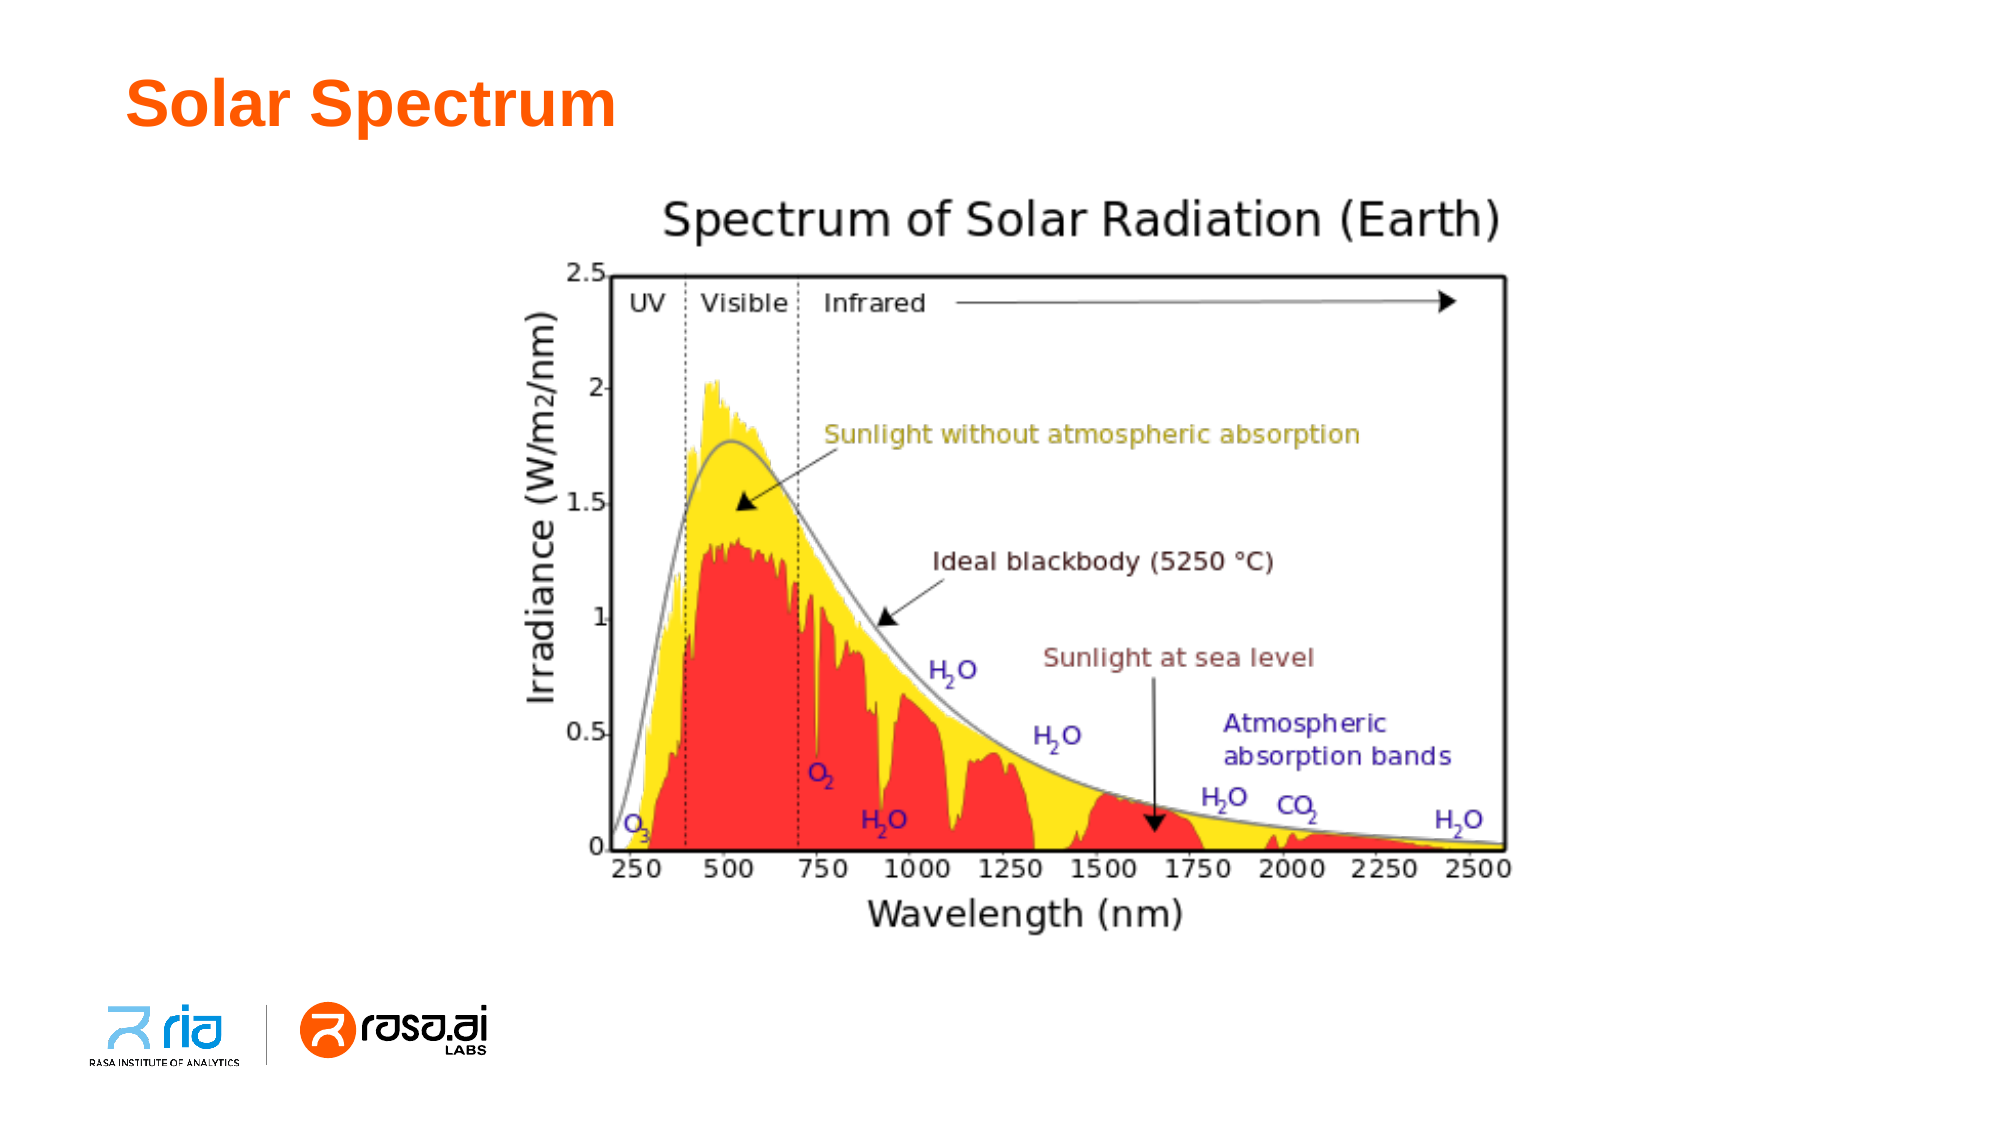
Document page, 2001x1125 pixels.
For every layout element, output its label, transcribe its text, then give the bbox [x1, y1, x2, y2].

picture [78, 992, 250, 1078]
picture [475, 170, 1525, 958]
title Solar Spectrum [125, 59, 1791, 141]
